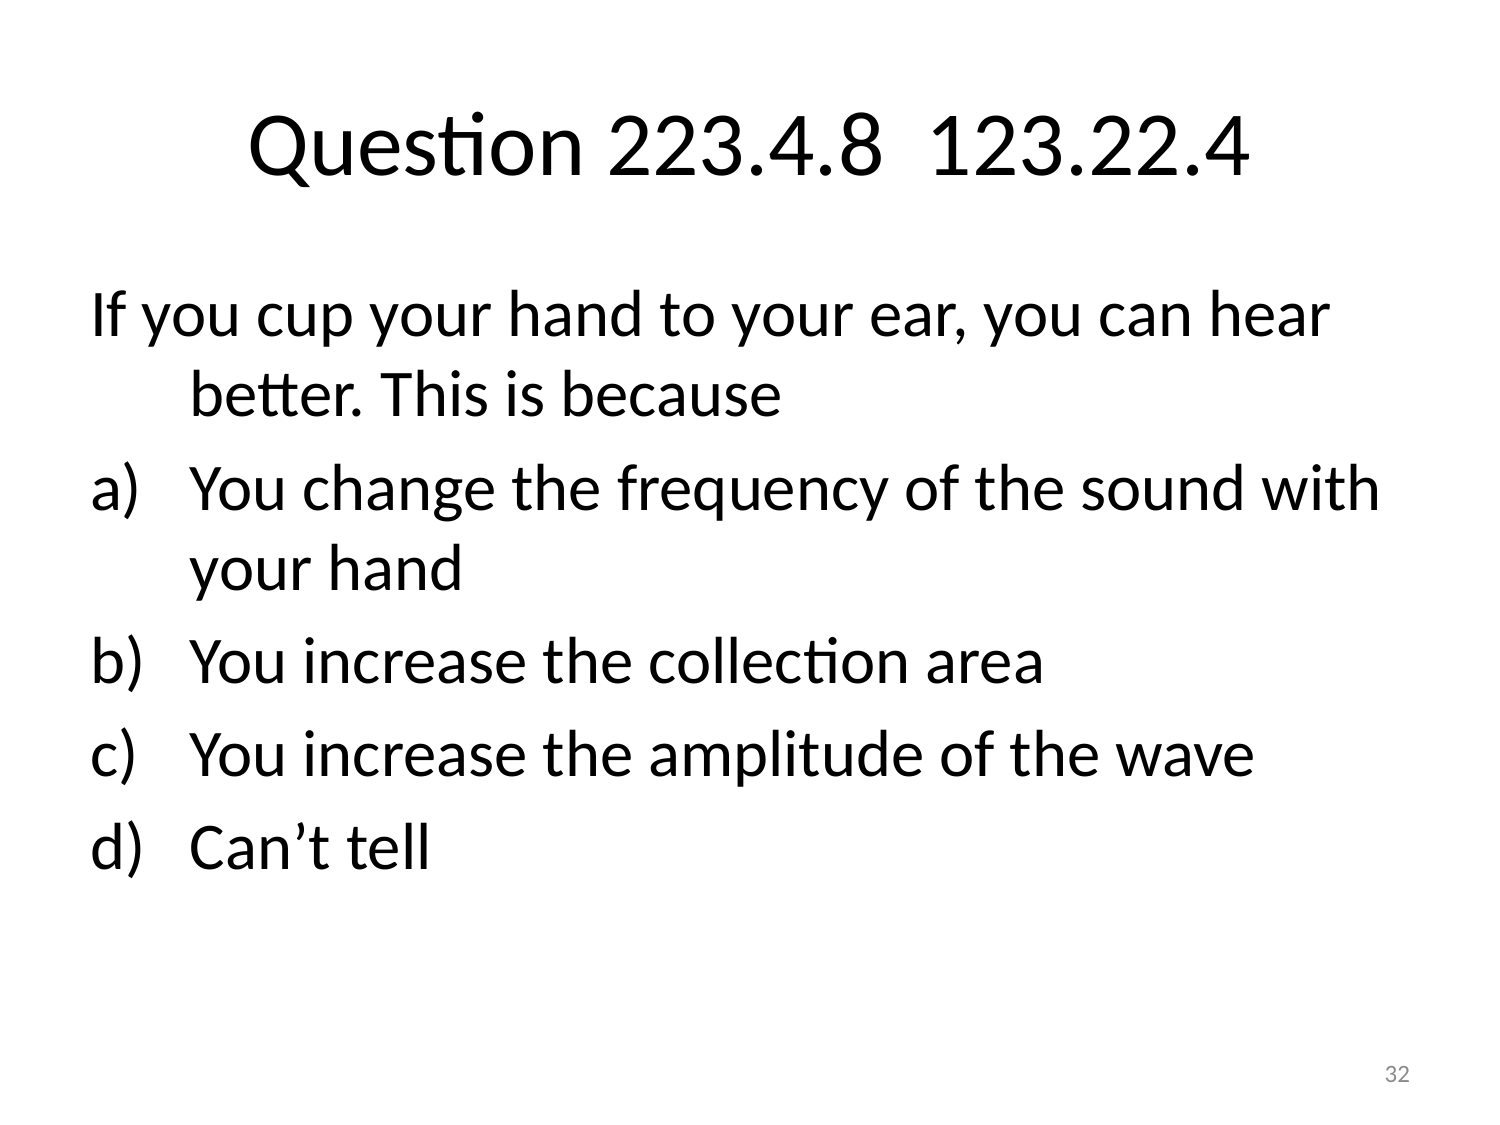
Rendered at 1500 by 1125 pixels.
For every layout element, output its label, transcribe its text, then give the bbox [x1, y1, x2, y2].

list If you cup your hand to your ear, you can hear better. This is because You change the frequency of the sound with your hand You increase the collection area You increase the amplitude of the wave Can’t tell [75, 262, 1425, 1005]
slide_number 32 [1074, 1042, 1425, 1103]
title Question 223.4.8 123.22.4 [75, 45, 1425, 233]
